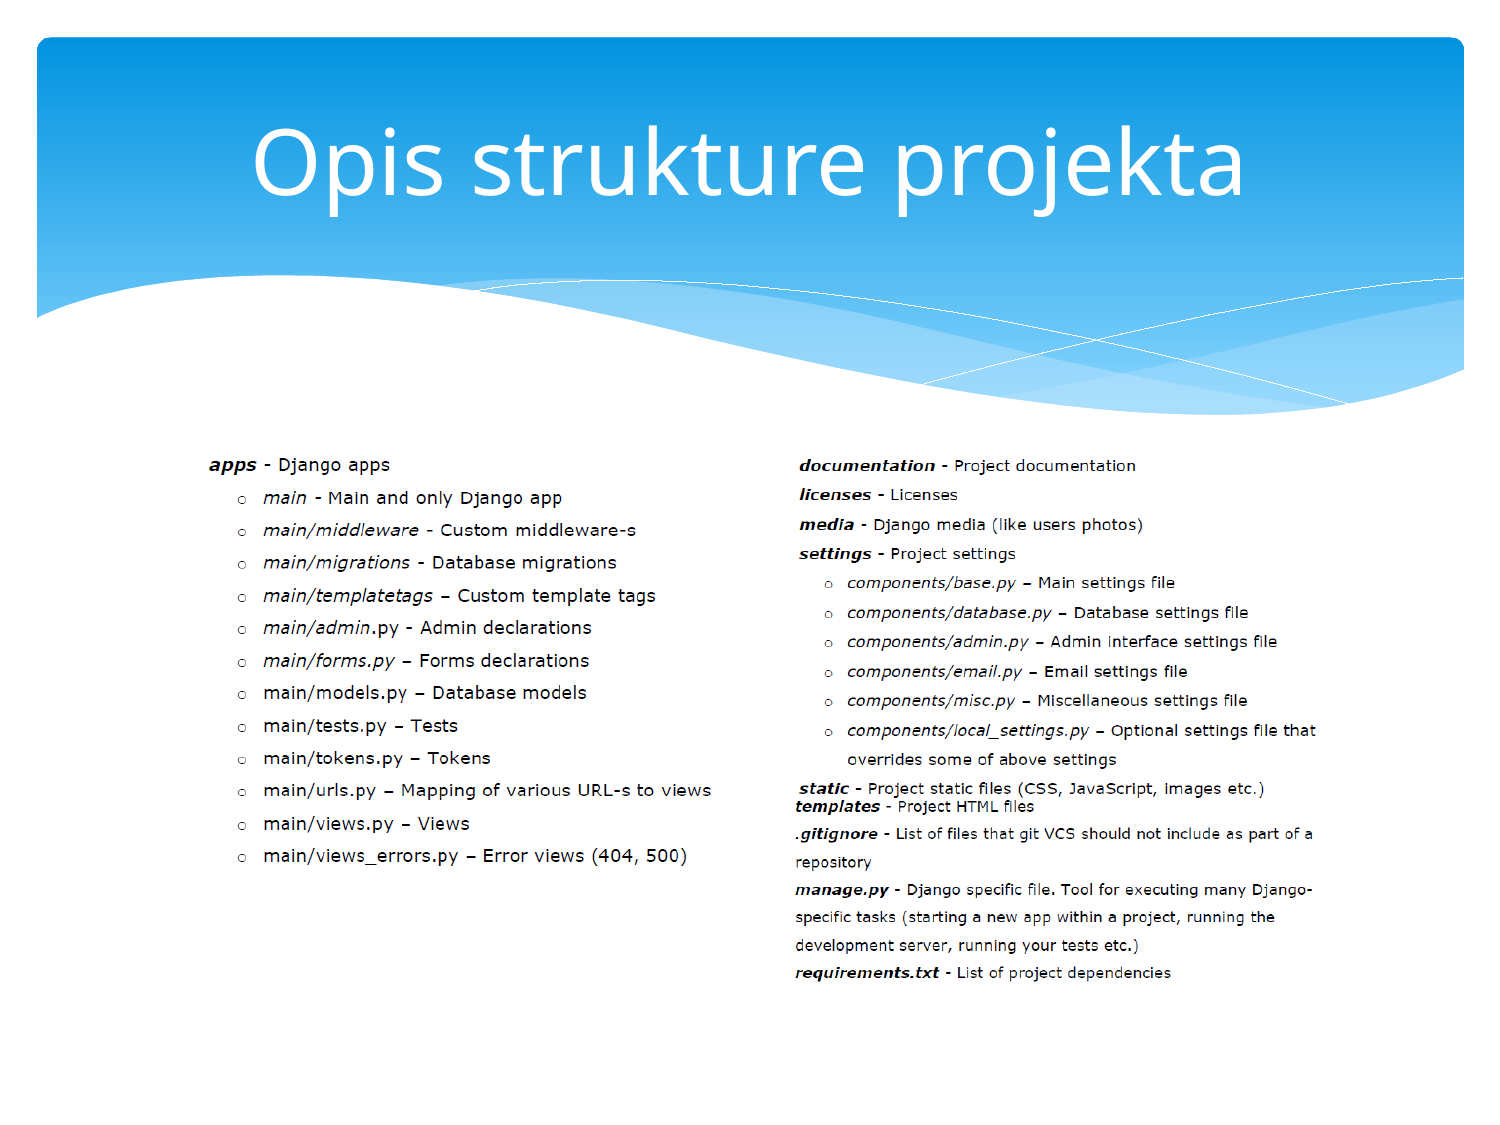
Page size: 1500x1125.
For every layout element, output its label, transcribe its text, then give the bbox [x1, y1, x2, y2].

picture [206, 455, 717, 871]
picture [793, 455, 1321, 986]
title Opis strukture projekta [75, 55, 1425, 261]
